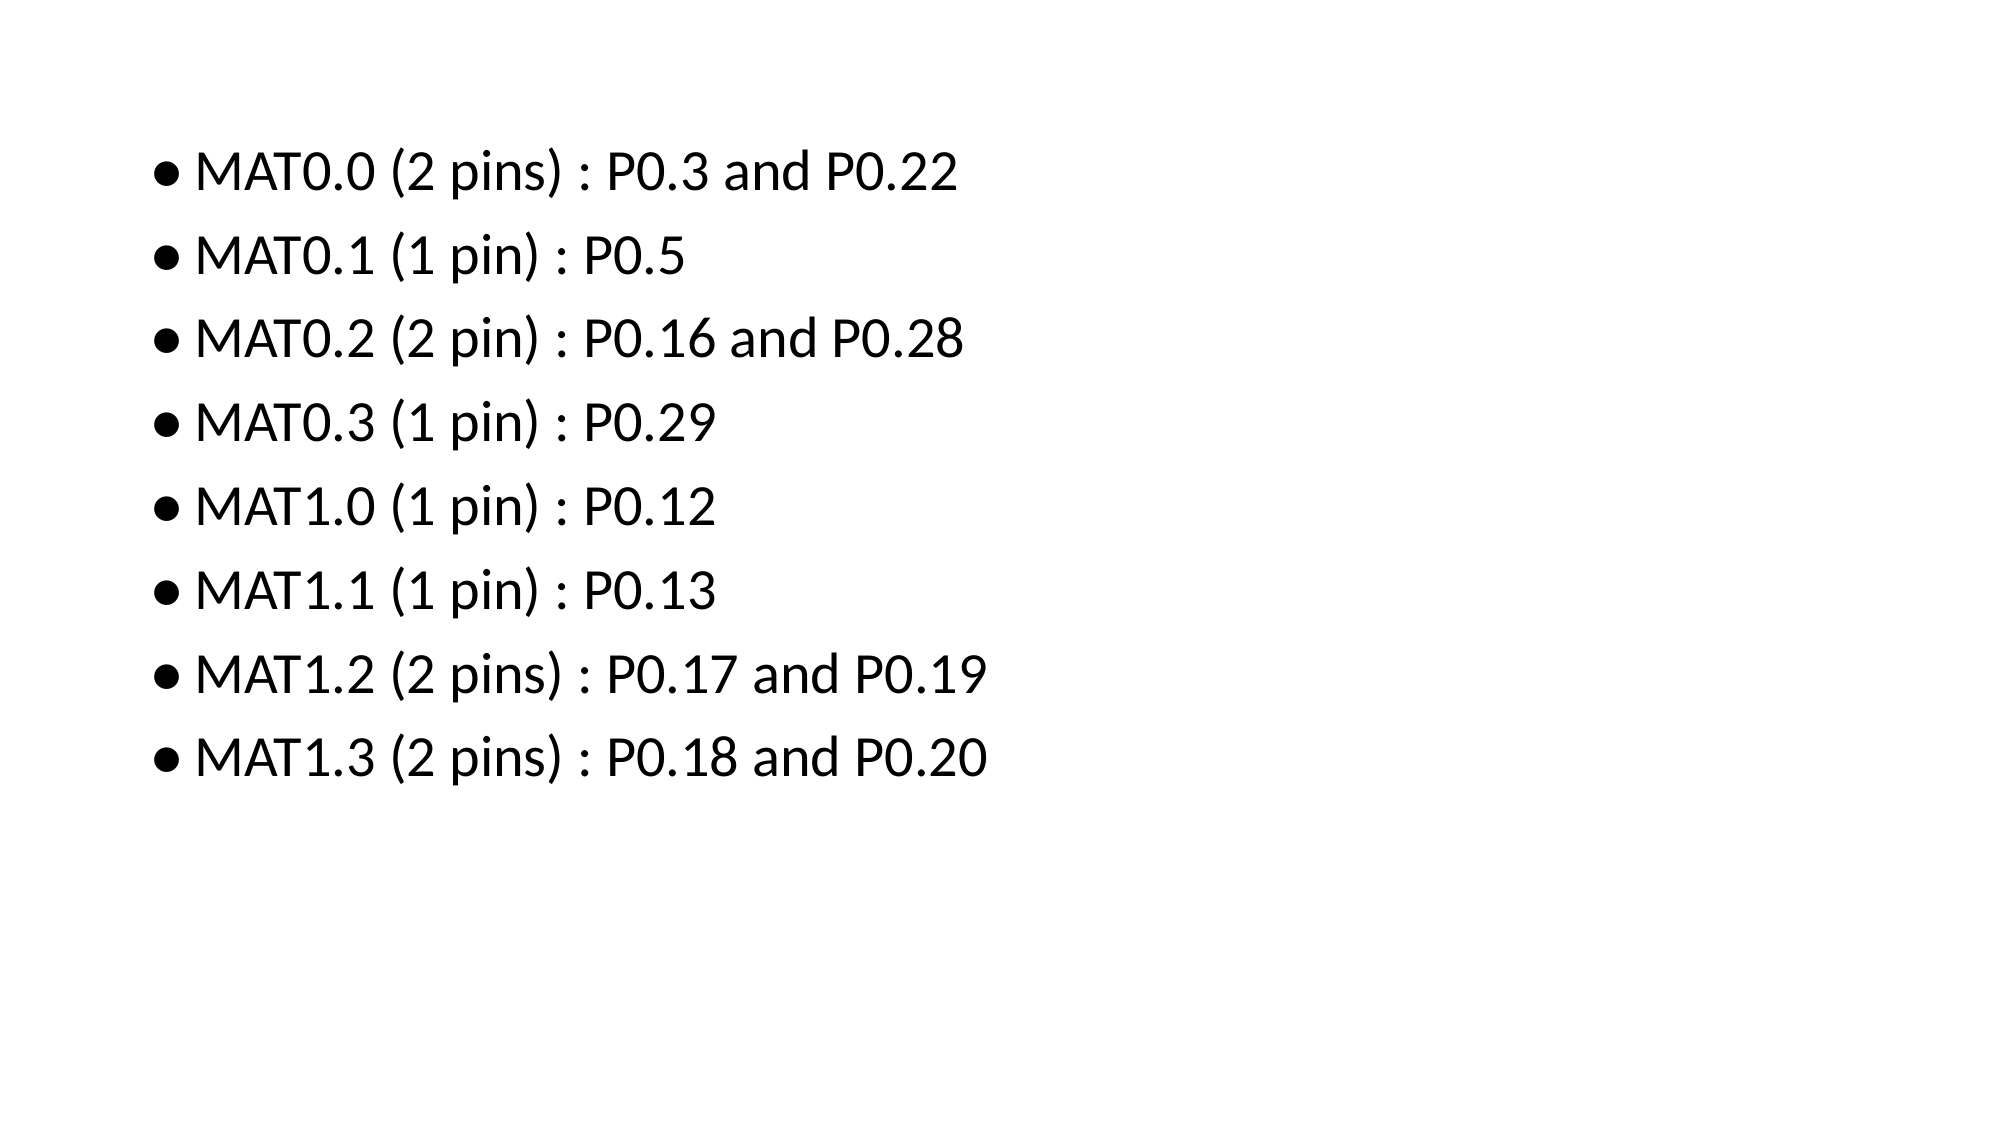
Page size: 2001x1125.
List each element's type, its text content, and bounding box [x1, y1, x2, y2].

list • MAT0.0 (2 pins) : P0.3 and P0.22 • MAT0.1 (1 pin) : P0.5 • MAT0.2 (2 pin) : P0.16 and P0.28 • MAT0.3 (1 pin) : P0.29 • MAT1.0 (1 pin) : P0.12 • MAT1.1 (1 pin) : P0.13 • MAT1.2 (2 pins) : P0.17 and P0.19 • MAT1.3 (2 pins) : P0.18 and P0.20 [137, 132, 1863, 1014]
